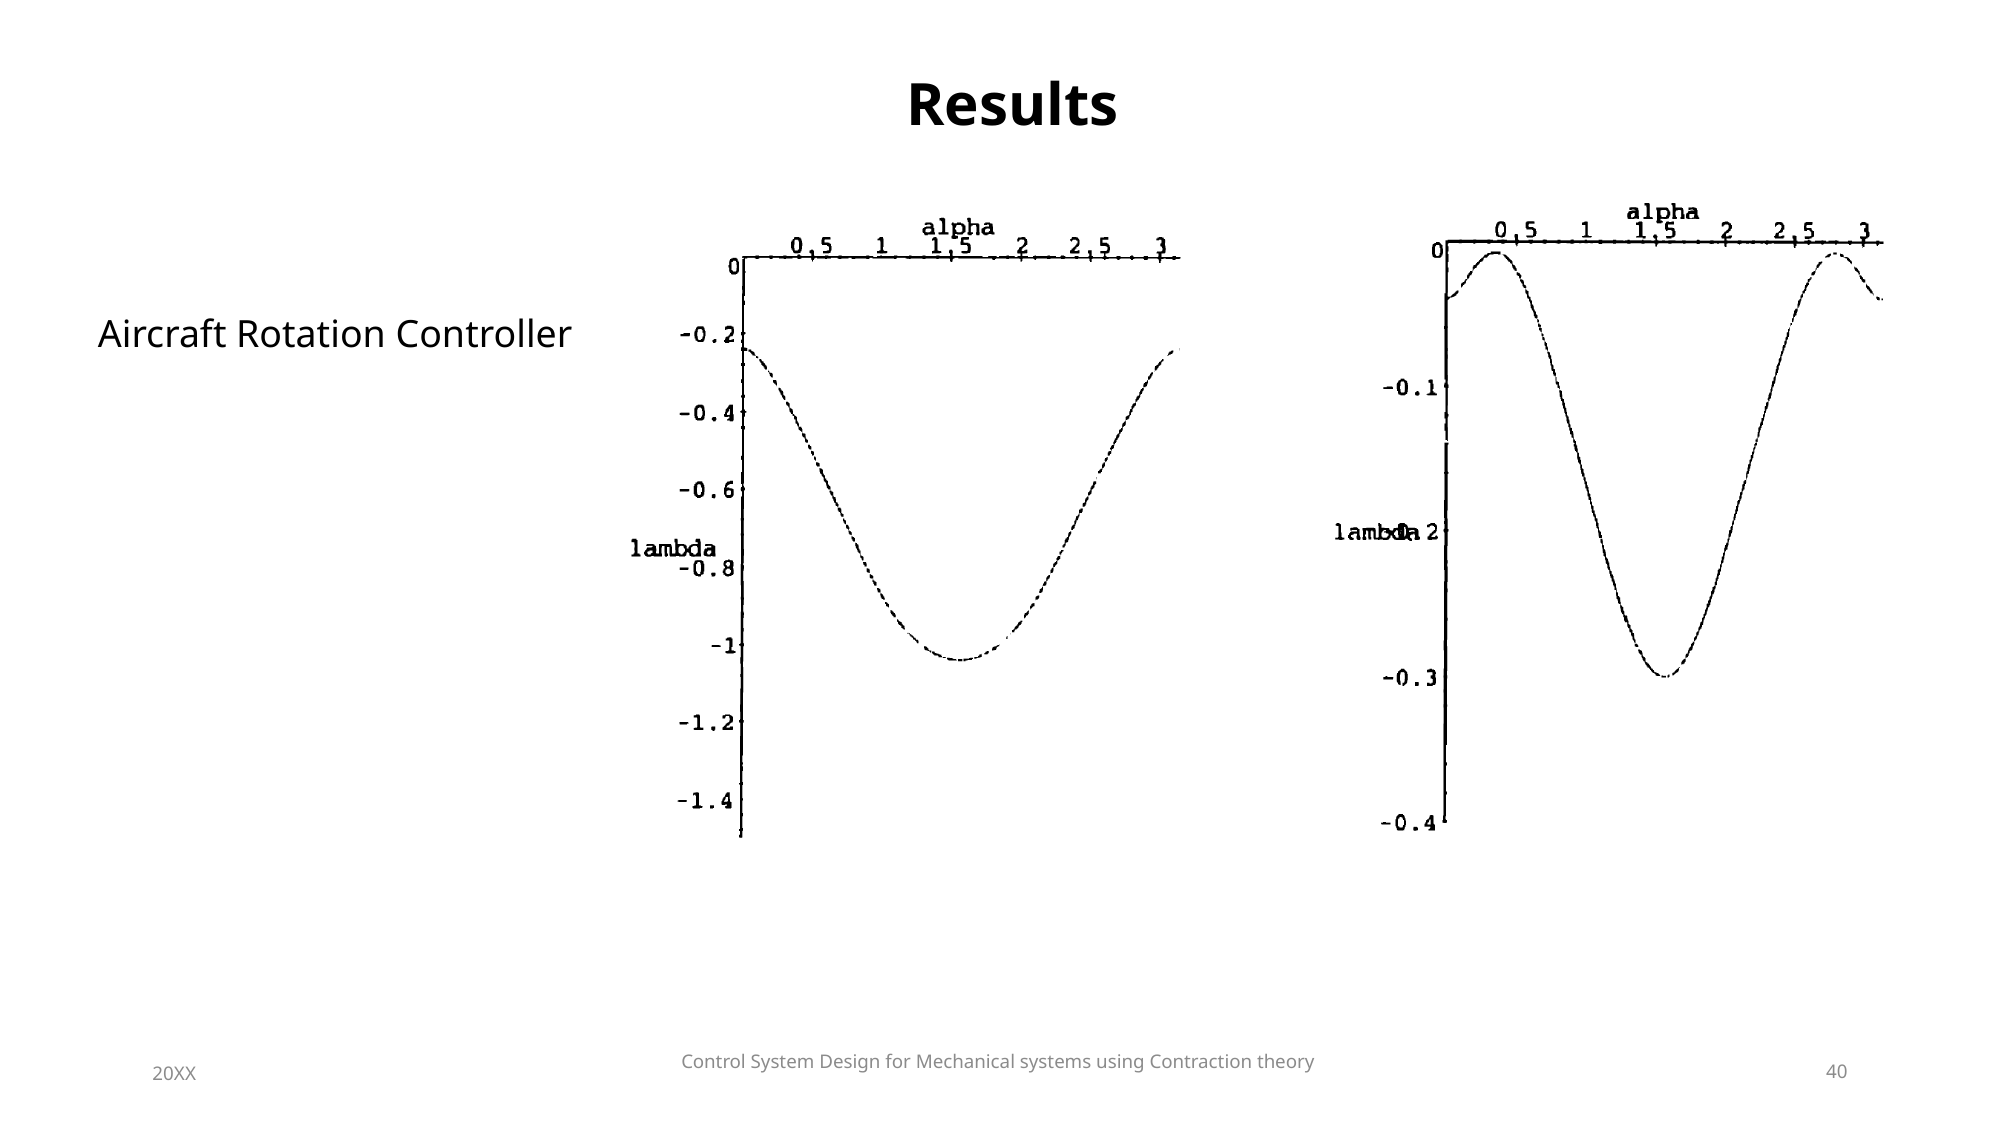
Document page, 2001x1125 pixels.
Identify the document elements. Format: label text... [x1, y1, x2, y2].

text_box Results [891, 59, 1134, 145]
picture [1296, 182, 1952, 899]
footer Control System Design for Mechanical systems using Contraction theory [662, 1042, 1338, 1103]
picture [607, 196, 1205, 899]
slide_number 40 [1412, 1042, 1863, 1103]
text_box Aircraft Rotation Controller [83, 302, 588, 363]
slide_number 20XX [137, 1042, 588, 1103]
